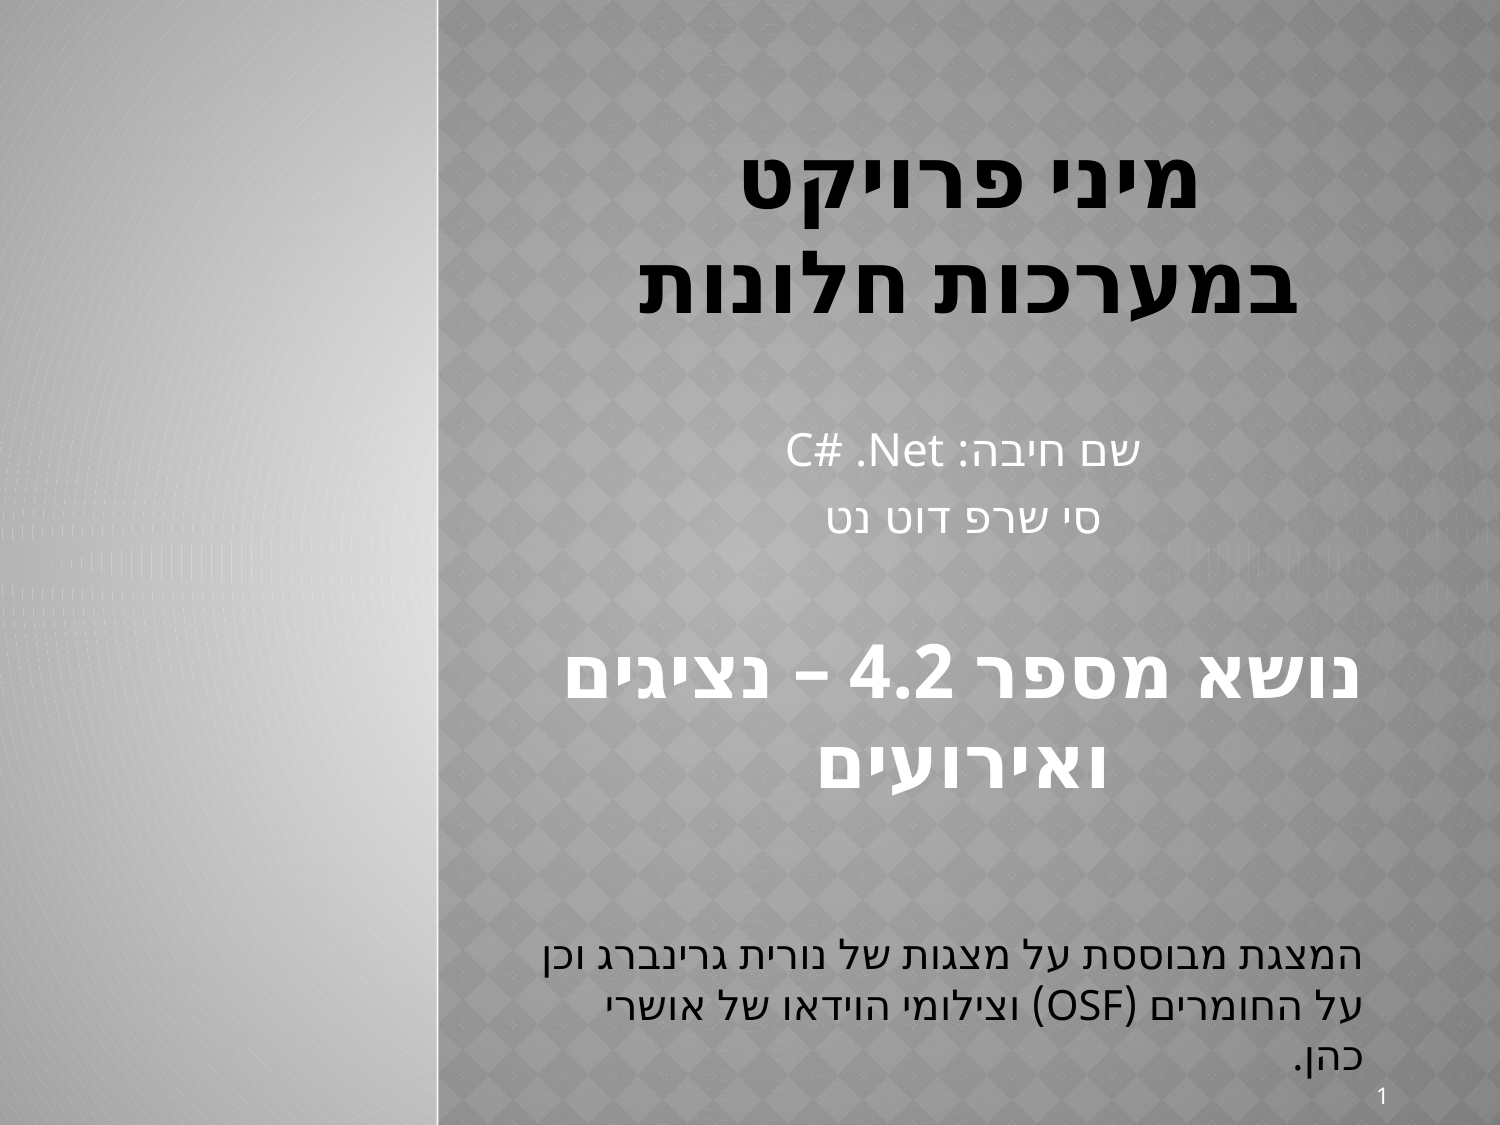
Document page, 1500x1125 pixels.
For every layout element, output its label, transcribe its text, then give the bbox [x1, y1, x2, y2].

title מיני פרויקט במערכות חלונות [551, 93, 1390, 331]
text_box המצגת מבוססת על מצגות של נורית גרינברג וכן על החומרים (OSF) וצילומי הוידאו של אושרי כהן. [513, 920, 1379, 1086]
slide_number 1 [1292, 1075, 1390, 1113]
subtitle שם חיבה: C# .Net סי שרפ דוט נט נושא מספר 4.2 – נציגים ואירועים [472, 420, 1454, 823]
